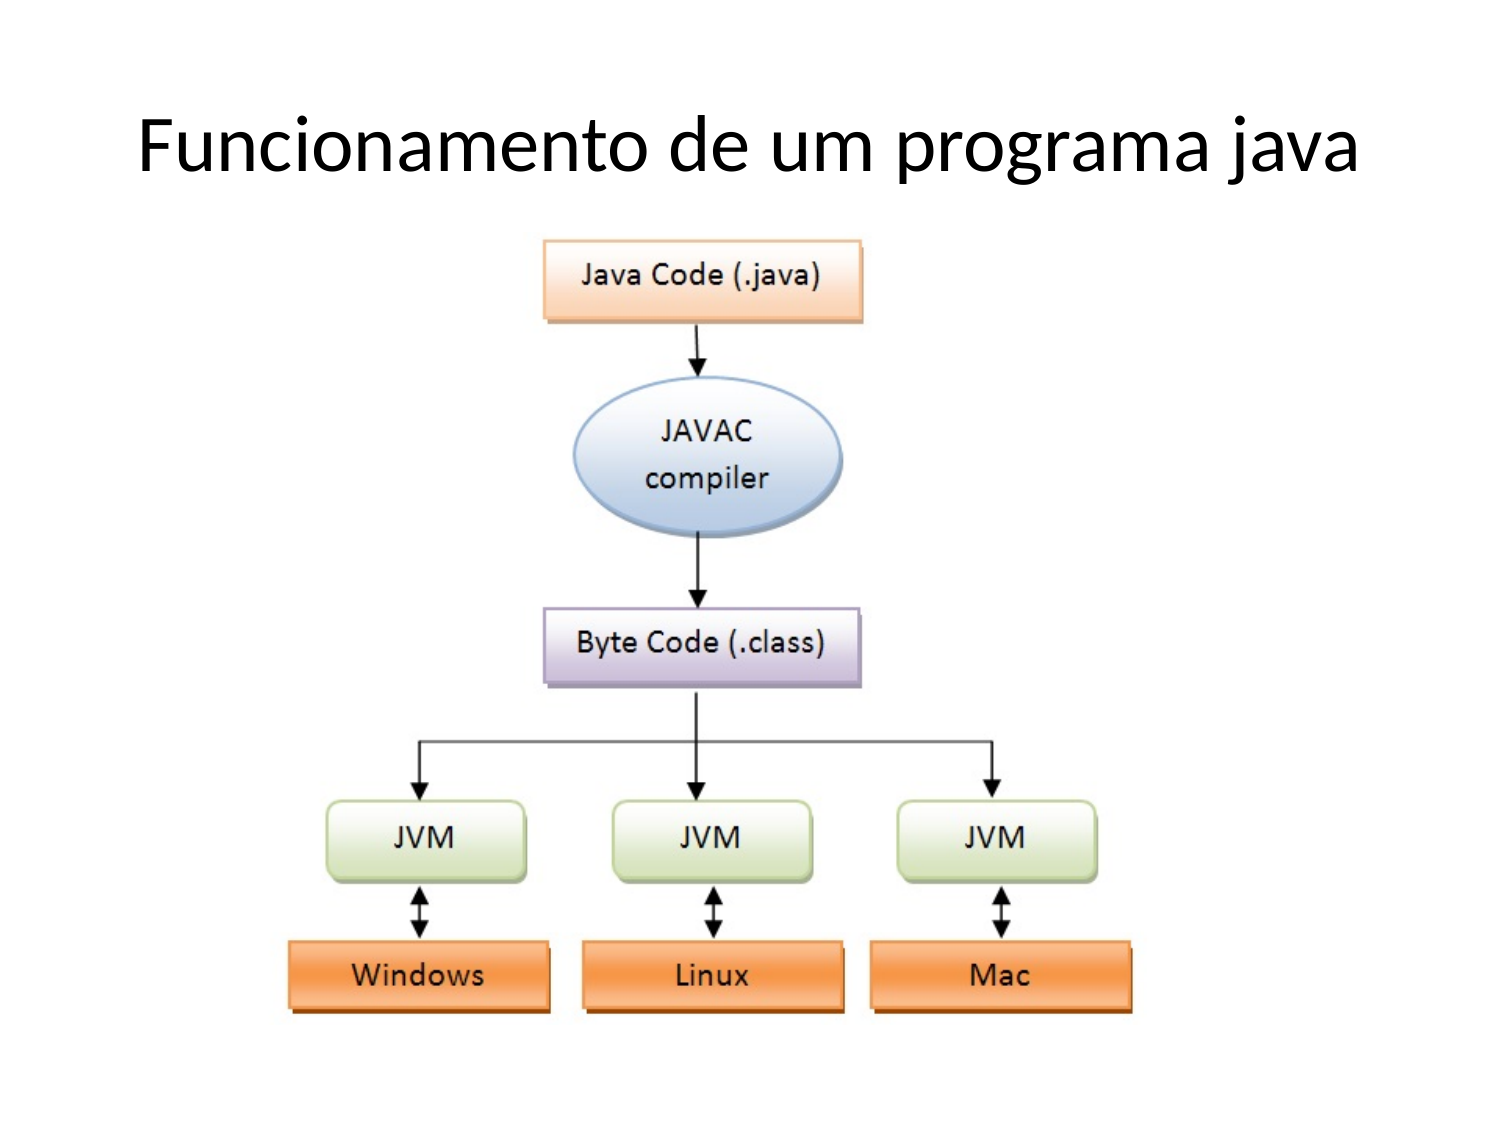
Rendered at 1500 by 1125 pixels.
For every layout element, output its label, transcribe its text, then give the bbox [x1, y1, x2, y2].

title Funcionamento de um programa java [75, 45, 1425, 233]
picture [221, 232, 1223, 1025]
